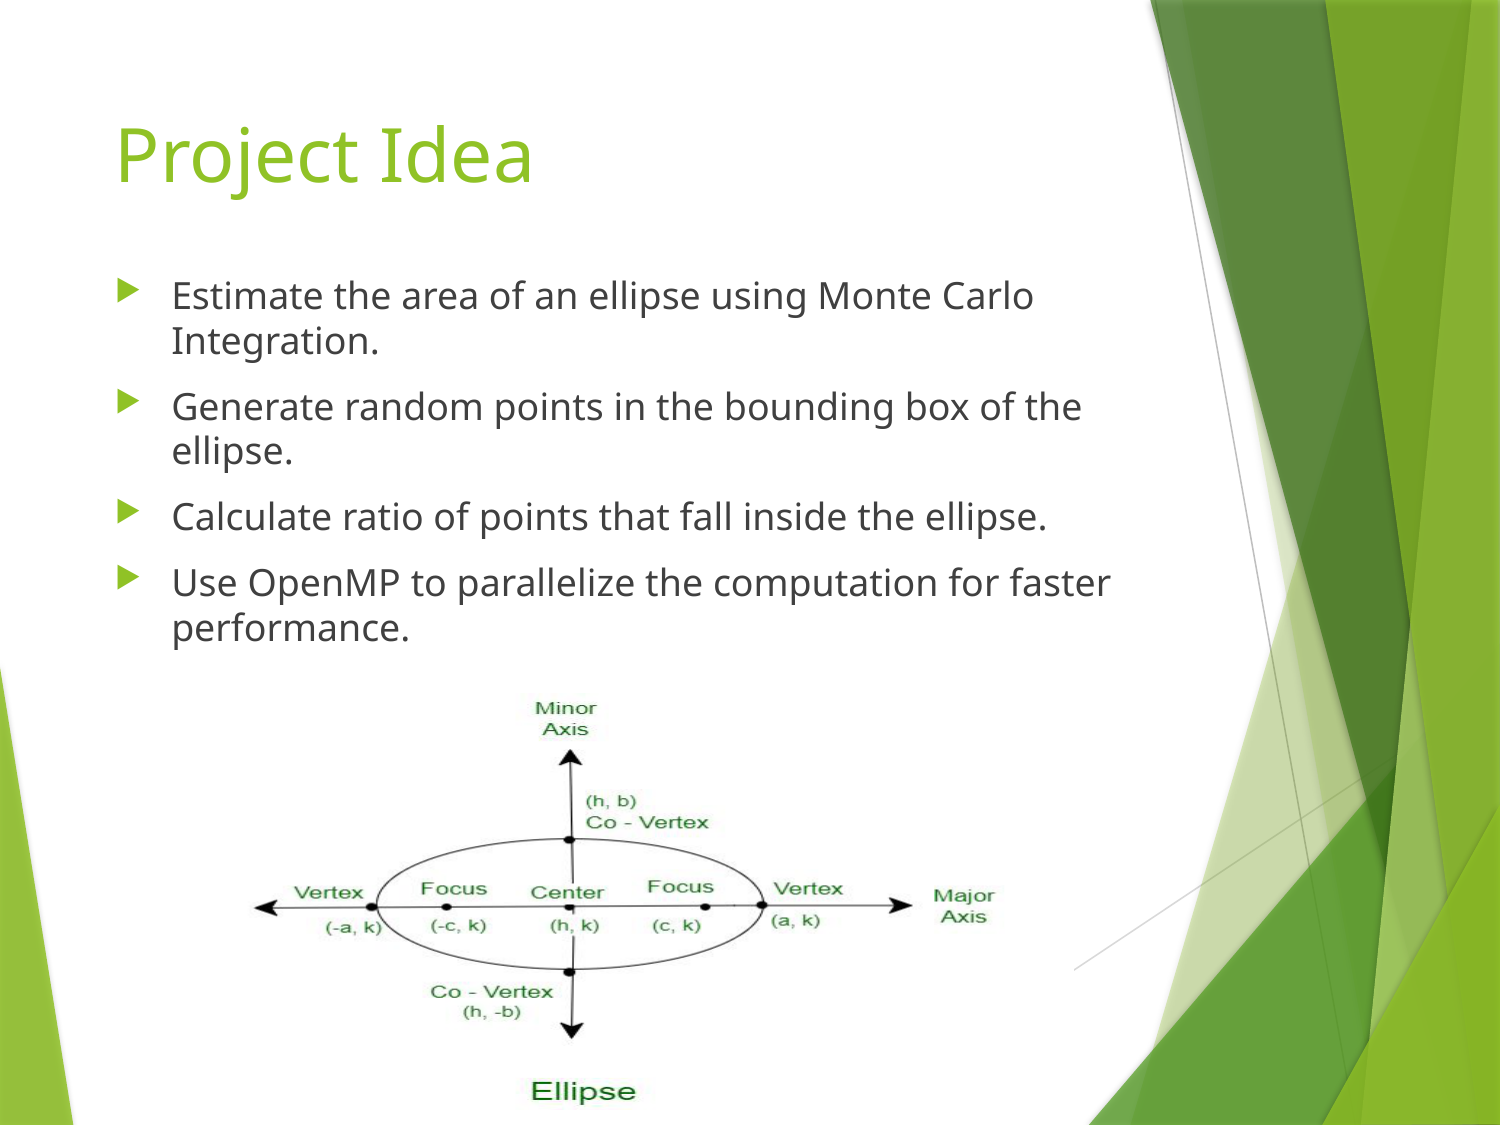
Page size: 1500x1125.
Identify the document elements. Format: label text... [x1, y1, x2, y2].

title Project Idea [99, 99, 1142, 264]
picture [166, 676, 1075, 1125]
list Estimate the area of an ellipse using Monte Carlo Integration. Generate random points in the bounding box of the ellipse. Calculate ratio of points that fall inside the ellipse. Use OpenMP to parallelize the computation for faster performance. [99, 264, 1142, 901]
